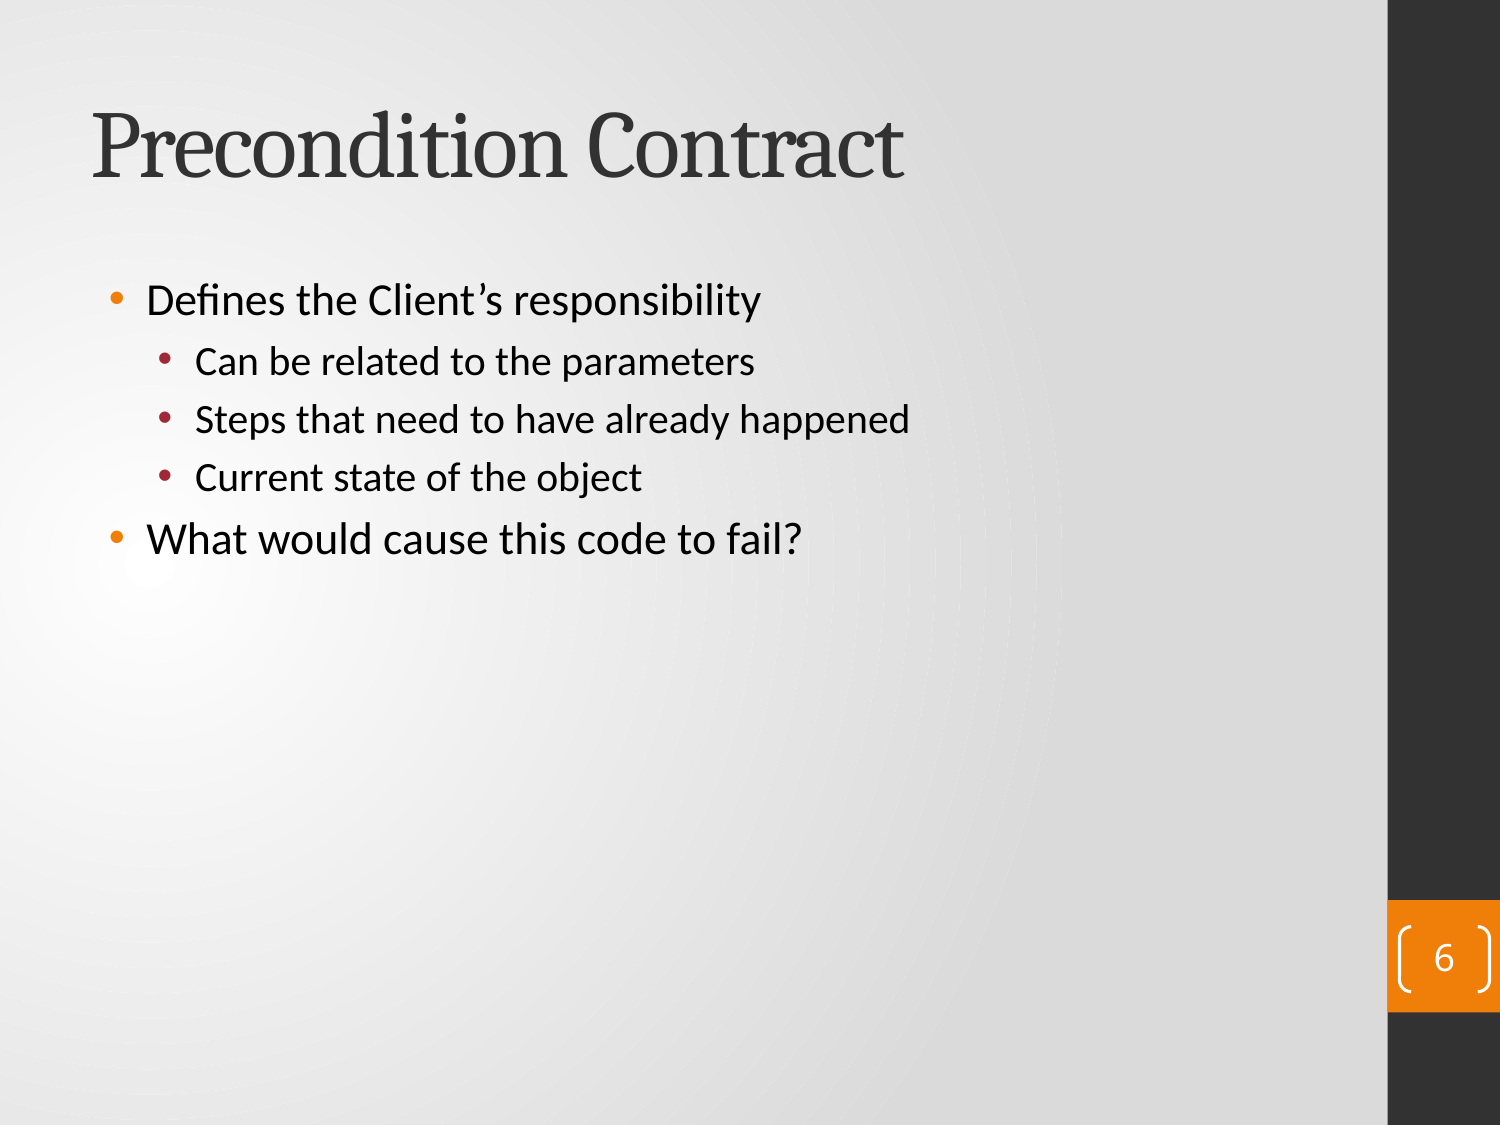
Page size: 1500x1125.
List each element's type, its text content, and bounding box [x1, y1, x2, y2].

title Precondition Contract [75, 45, 1325, 233]
slide_number 6 [1397, 925, 1492, 994]
list Defines the Client’s responsibility Can be related to the parameters Steps that need to have already happened Current state of the object What would cause this code to fail? [75, 262, 1325, 1050]
